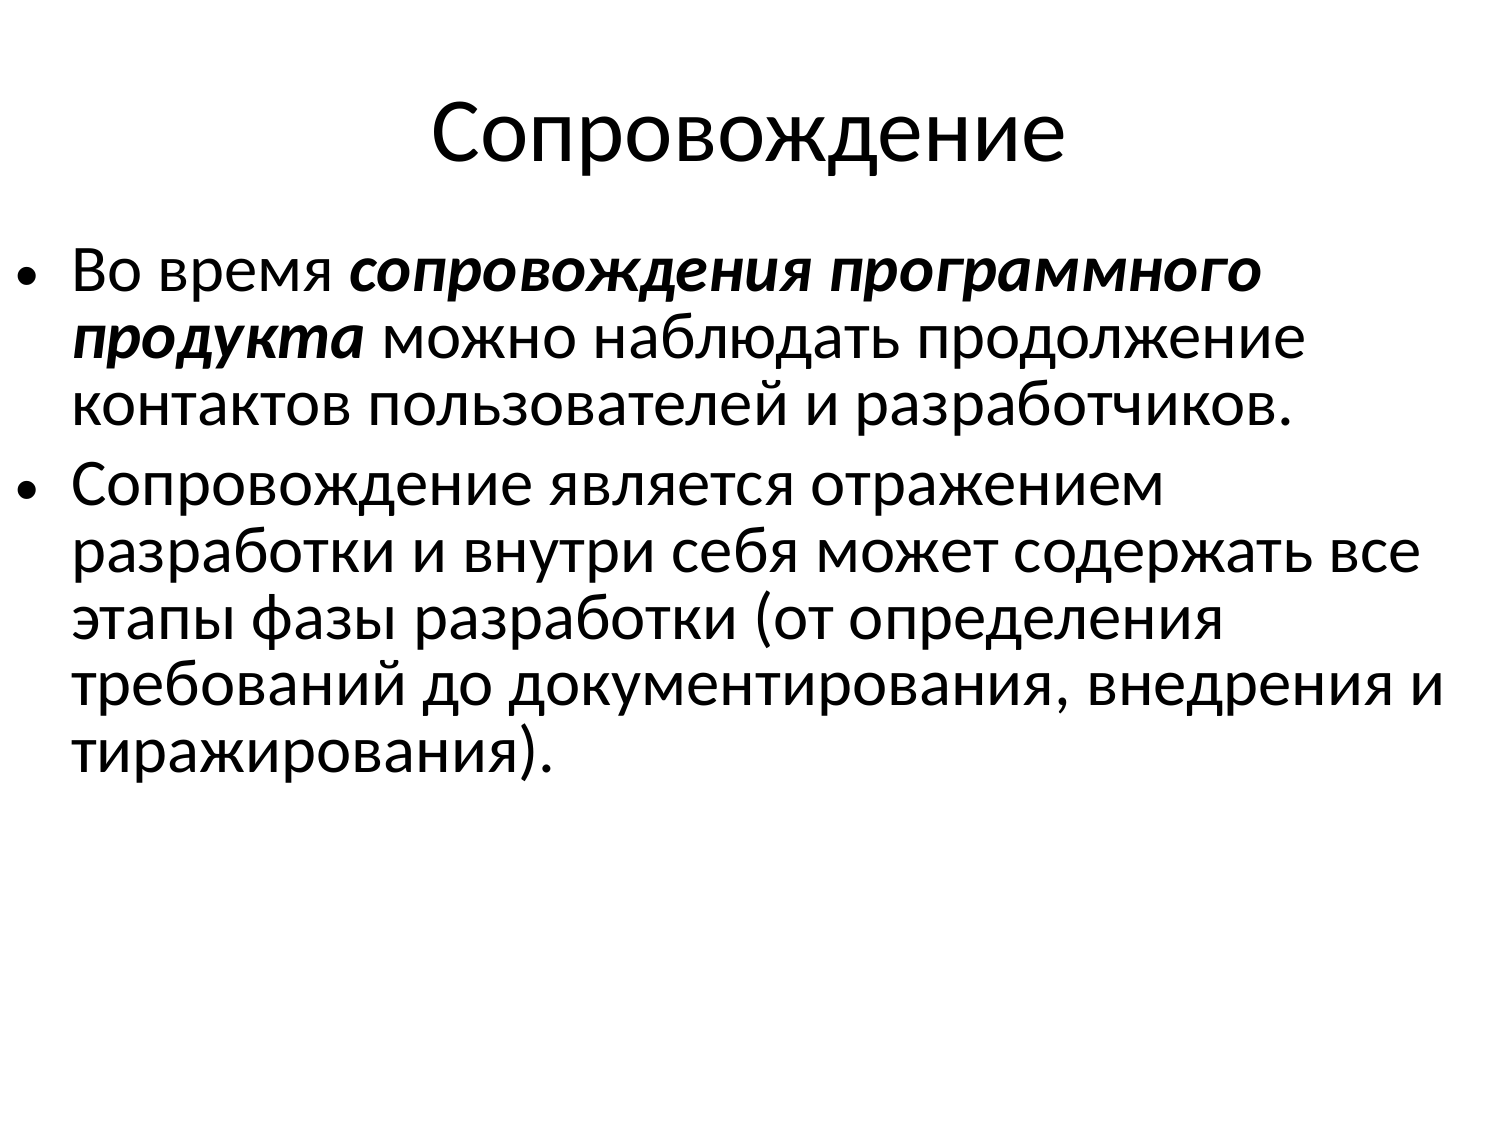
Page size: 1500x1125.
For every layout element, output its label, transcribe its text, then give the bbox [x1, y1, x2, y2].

text_box Сопровождение [75, 45, 1425, 233]
text_box Во время сопровождения программного продукта можно наблюдать продолжение контактов пользователей и разработчиков. Сопровождение является отражением разработки и внутри себя может содержать все этапы фазы разработки (от определения требований до документирования, внедрения и тиражирования). [0, 234, 1500, 1090]
